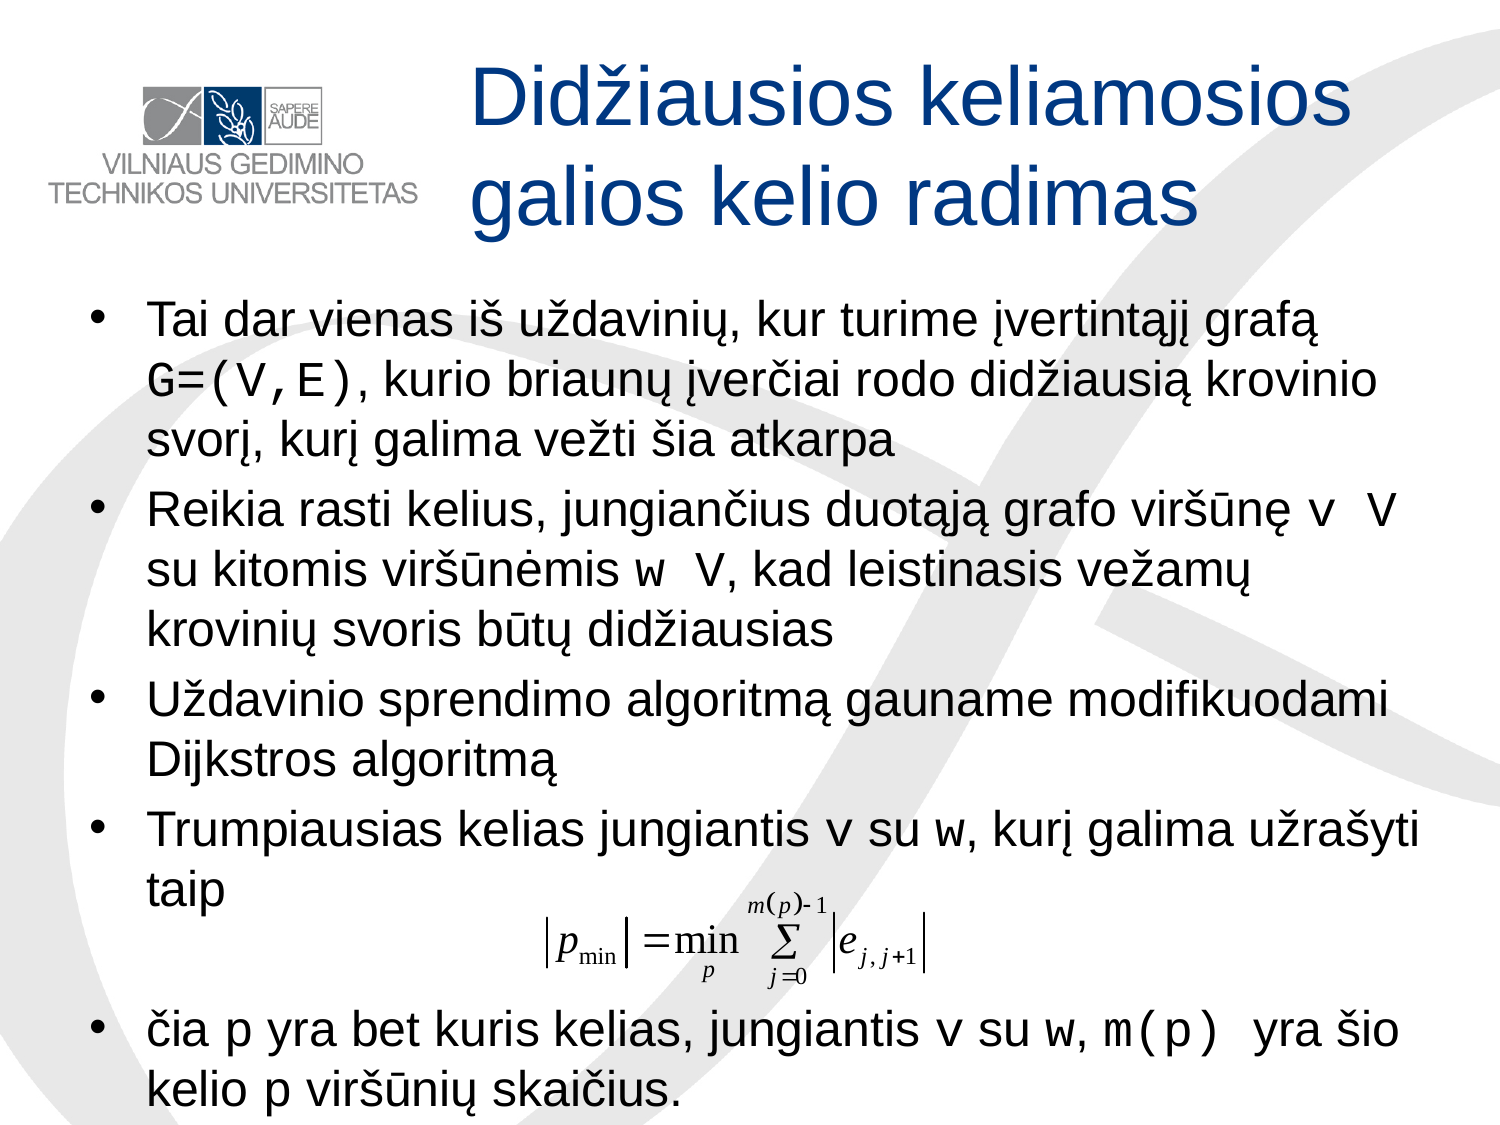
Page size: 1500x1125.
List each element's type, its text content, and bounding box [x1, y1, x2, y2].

title Didžiausios keliamosios galios kelio radimas [454, 19, 1447, 265]
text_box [537, 881, 939, 1000]
picture [0, 0, 1500, 1125]
